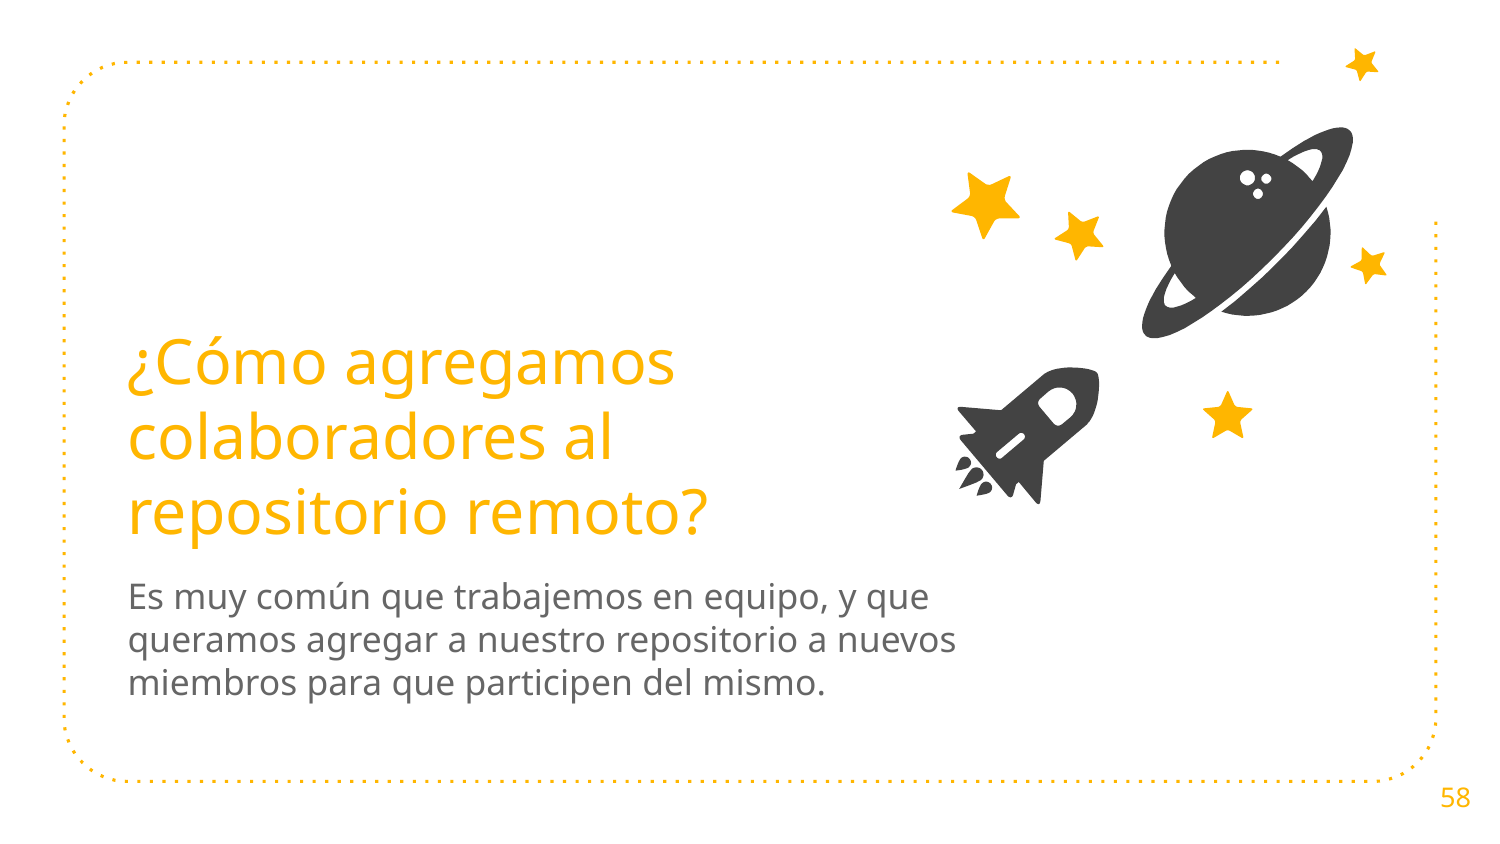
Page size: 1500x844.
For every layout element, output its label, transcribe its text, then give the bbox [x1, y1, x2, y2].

text_box [1358, 247, 1387, 285]
title ¿Cómo agregamos colaboradores al repositorio remoto? [112, 372, 913, 559]
text_box [1345, 48, 1379, 82]
slide_number ‹#› [1411, 753, 1500, 844]
text_box [1054, 211, 1104, 261]
text_box [1203, 391, 1253, 439]
text_box [951, 172, 1020, 240]
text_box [955, 363, 1096, 504]
subtitle Es muy común que trabajemos en equipo, y que queramos agregar a nuestro repositorio a nuevos miembros para que participen del mismo. [112, 559, 990, 689]
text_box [1141, 127, 1354, 339]
